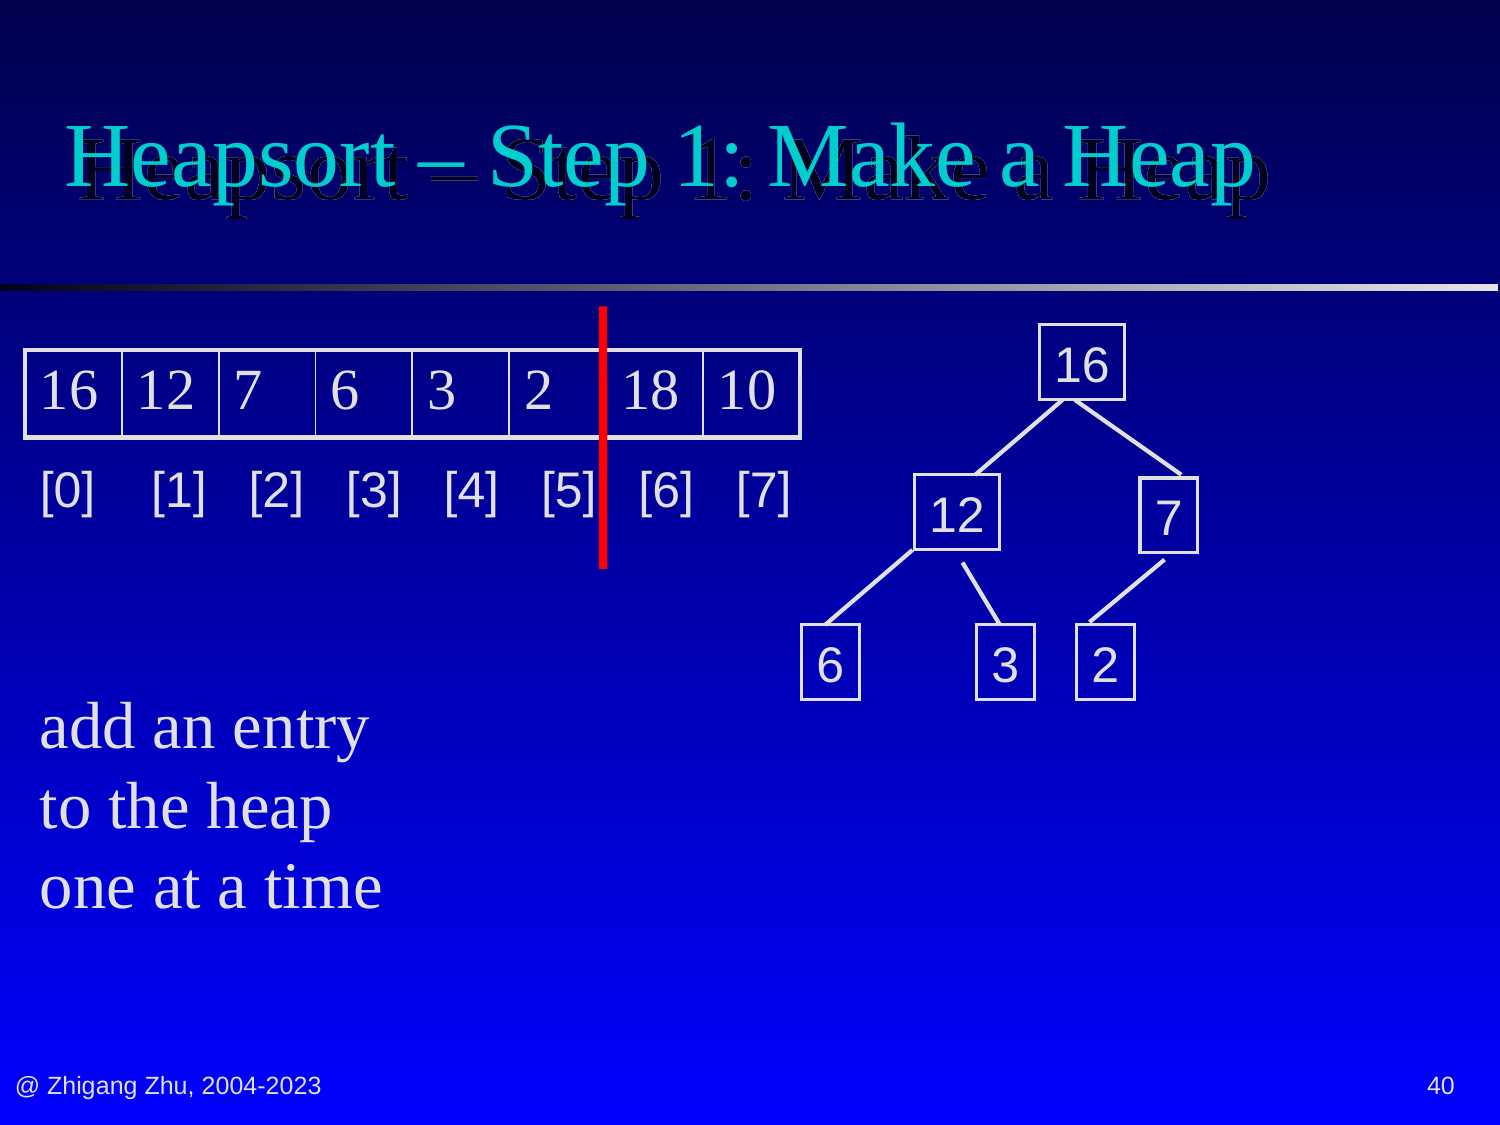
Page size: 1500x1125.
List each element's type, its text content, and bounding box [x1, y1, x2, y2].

table_header 10 [704, 352, 798, 435]
text_box 16 [1039, 324, 1125, 400]
table_header 3 [413, 352, 508, 435]
text_box 2 [1076, 624, 1135, 700]
text_box 6 [801, 624, 860, 700]
table_header 18 [607, 352, 702, 435]
text_box 7 [1140, 478, 1198, 553]
table_header 2 [510, 352, 603, 435]
text_box [0] [1] [2] [3] [4] [5] [6] [7] [24, 449, 603, 525]
text_box 12 [914, 474, 1000, 550]
text_box [0] [1] [2] [3] [4] [5] [6] [7] [604, 449, 813, 525]
text_box 3 [976, 624, 1035, 700]
table_header 7 [220, 352, 315, 435]
text_box add an entry to the heap one at a time [24, 674, 450, 930]
table_header 16 [27, 352, 121, 435]
table_header 6 [316, 352, 411, 435]
title Heapsort – Step 1: Make a Heap [49, 55, 1326, 245]
table_header 12 [123, 352, 218, 435]
